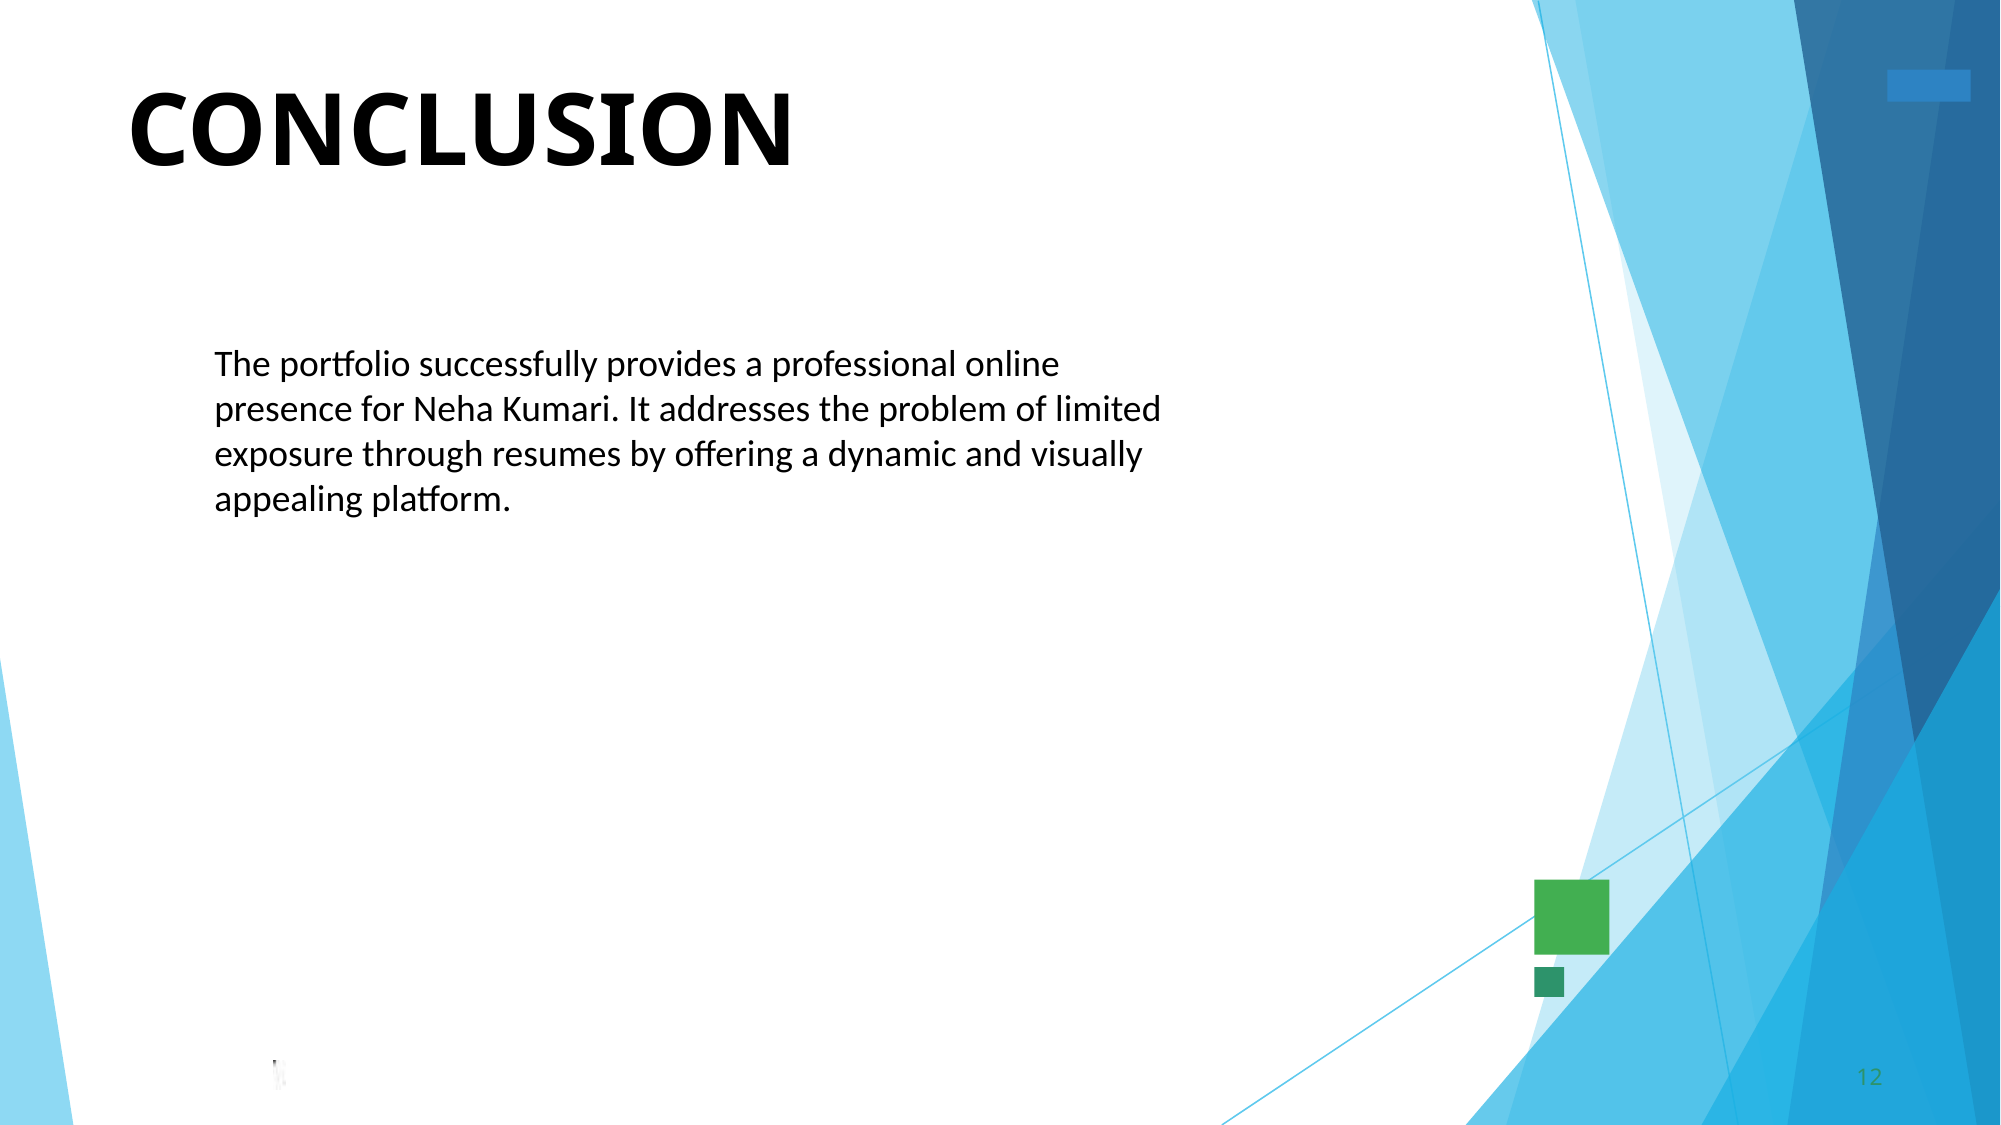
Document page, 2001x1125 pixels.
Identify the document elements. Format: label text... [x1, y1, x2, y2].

title CONCLUSION [123, 63, 875, 254]
text_box The portfolio successfully provides a professional online presence for Neha Kumari. It addresses the problem of limited exposure through resumes by offering a dynamic and visually appealing platform. [199, 331, 1201, 526]
text_box 12 [1849, 1061, 1888, 1095]
text_box [1534, 879, 1610, 955]
picture [273, 1060, 287, 1091]
text_box [1534, 967, 1565, 997]
text_box [1887, 69, 1971, 102]
